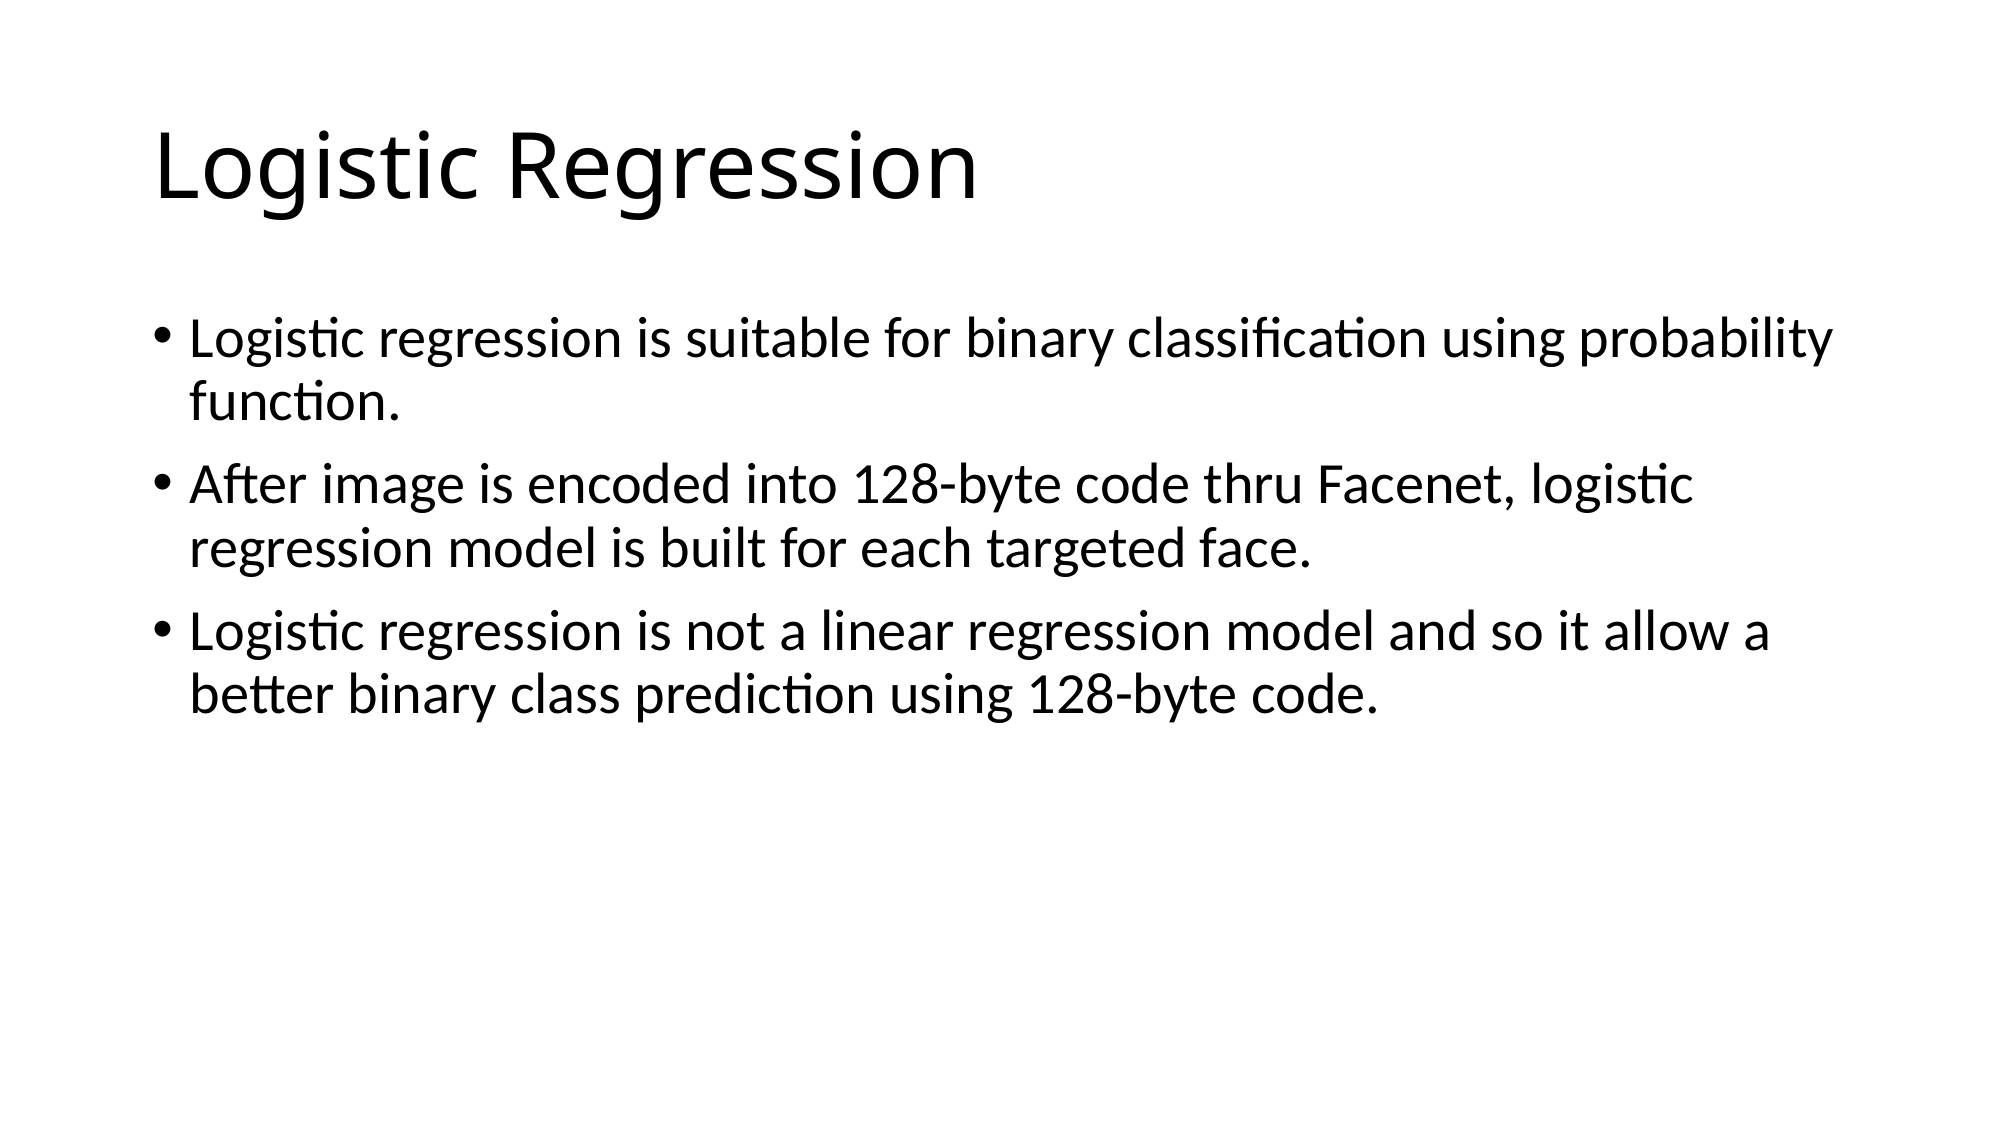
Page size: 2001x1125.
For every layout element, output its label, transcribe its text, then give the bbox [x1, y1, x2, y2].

list Logistic regression is suitable for binary classification using probability function. After image is encoded into 128-byte code thru Facenet, logistic regression model is built for each targeted face. Logistic regression is not a linear regression model and so it allow a better binary class prediction using 128-byte code. [137, 299, 1863, 1014]
title Logistic Regression [137, 59, 1863, 278]
